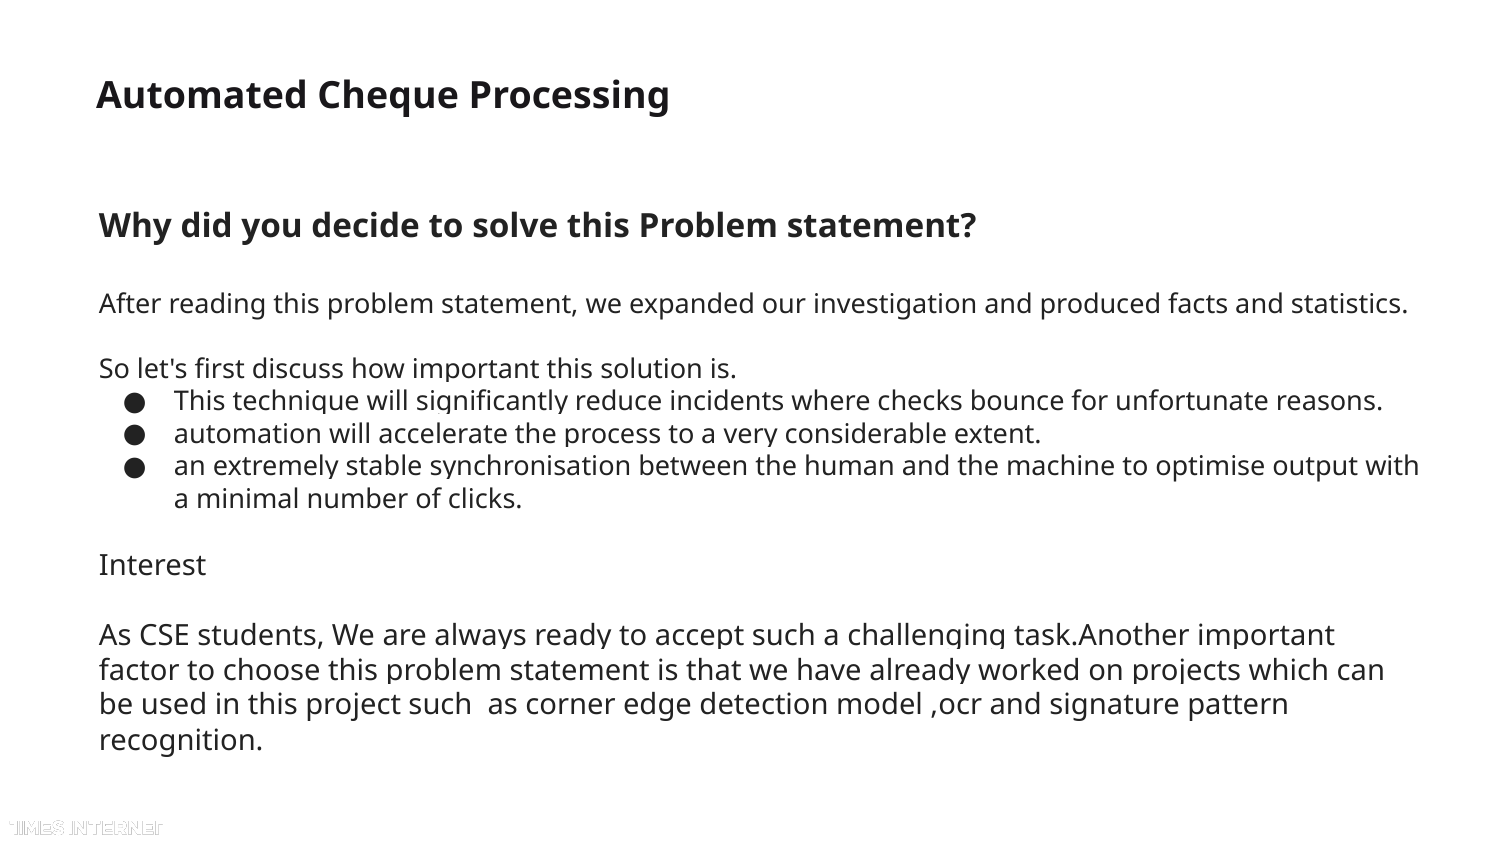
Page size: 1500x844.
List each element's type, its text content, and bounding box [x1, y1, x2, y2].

picture [8, 818, 164, 837]
title Automated Cheque Processing [81, 37, 1440, 133]
text_box Why did you decide to solve this Problem statement? After reading this problem statement, we expanded our investigation and produced facts and statistics. So let's first discuss how important this solution is. This technique will significantly reduce incidents where checks bounce for unfortunate reasons. automation will accelerate the process to a very considerable extent. an extremely stable synchronisation between the human and the machine to optimise output with a minimal number of clicks. Interest As CSE students, We are always ready to accept such a challenging task.Another important factor to choose this problem statement is that we have already worked on projects which can be used in this project such as corner edge detection model ,ocr and signature pattern recognition. [84, 188, 1436, 749]
